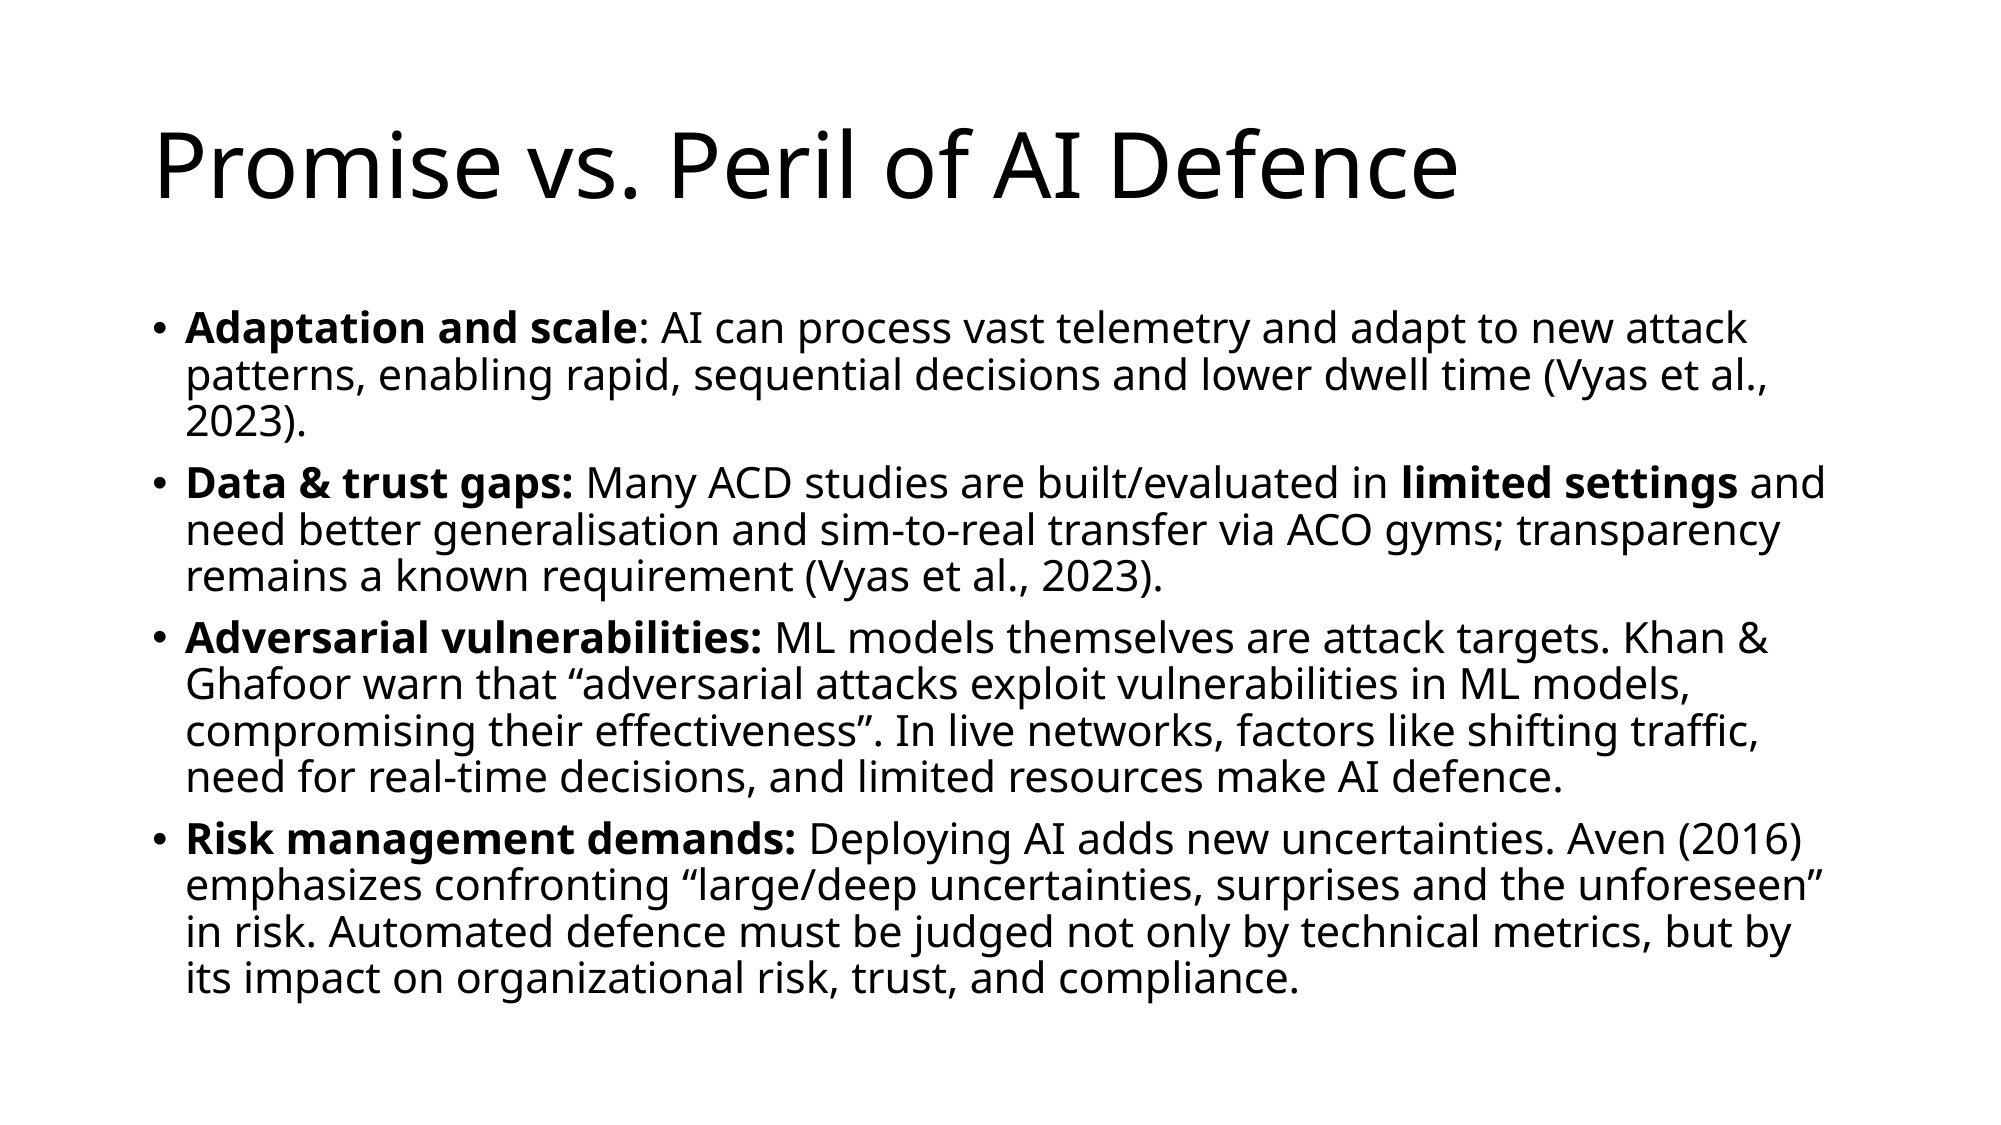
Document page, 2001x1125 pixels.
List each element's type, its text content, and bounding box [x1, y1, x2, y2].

list Adaptation and scale: AI can process vast telemetry and adapt to new attack patterns, enabling rapid, sequential decisions and lower dwell time (Vyas et al., 2023). Data & trust gaps: Many ACD studies are built/evaluated in limited settings and need better generalisation and sim-to-real transfer via ACO gyms; transparency remains a known requirement (Vyas et al., 2023). Adversarial vulnerabilities: ML models themselves are attack targets. Khan & Ghafoor warn that “adversarial attacks exploit vulnerabilities in ML models, compromising their effectiveness”. In live networks, factors like shifting traffic, need for real-time decisions, and limited resources make AI defence. Risk management demands: Deploying AI adds new uncertainties. Aven (2016) emphasizes confronting “large/deep uncertainties, surprises and the unforeseen” in risk. Automated defence must be judged not only by technical metrics, but by its impact on organizational risk, trust, and compliance. [137, 299, 1863, 1014]
title Promise vs. Peril of AI Defence [137, 59, 1863, 278]
